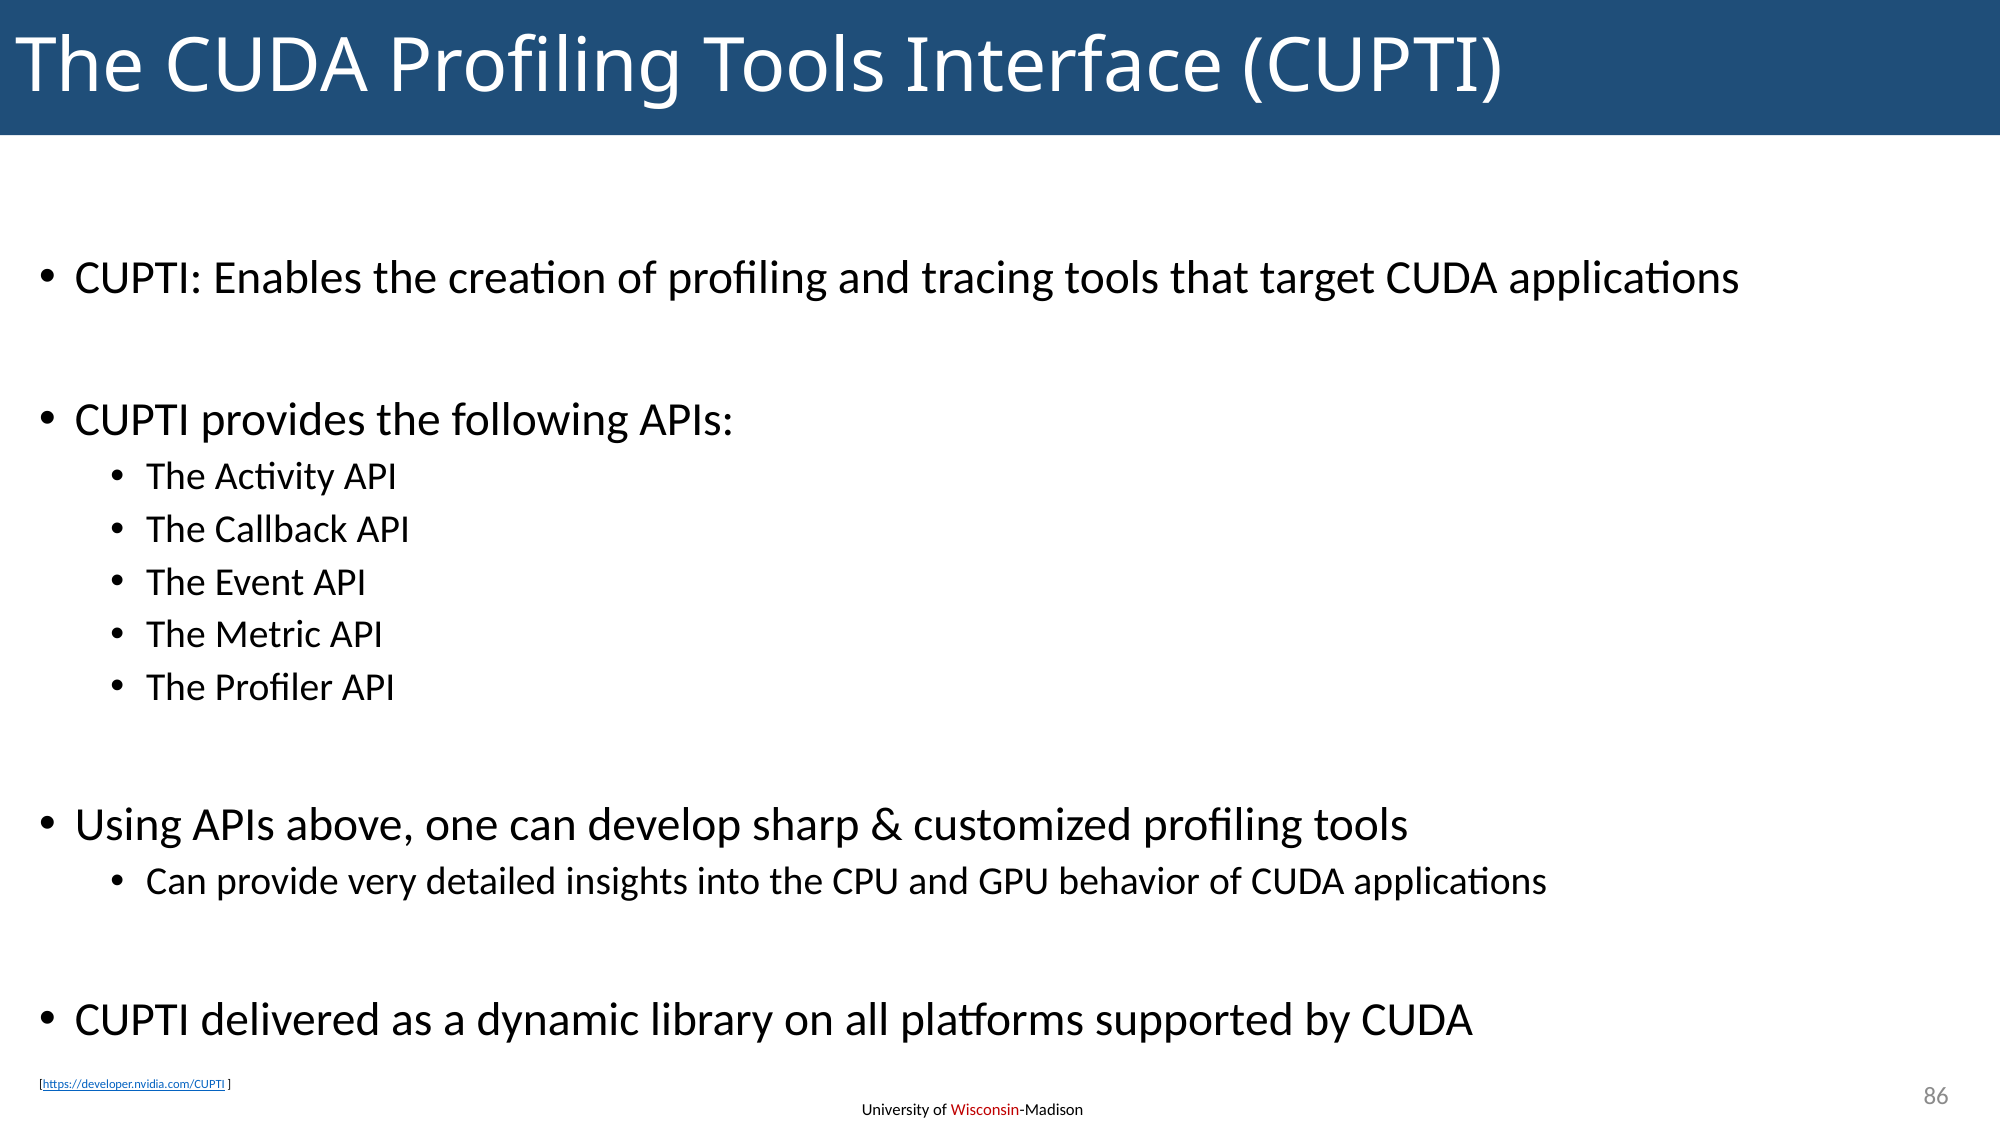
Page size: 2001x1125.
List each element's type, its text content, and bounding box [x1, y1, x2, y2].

list CUPTI: Enables the creation of profiling and tracing tools that target CUDA applications CUPTI provides the following APIs: The Activity API The Callback API The Event API The Metric API The Profiler API Using APIs above, one can develop sharp & customized profiling tools Can provide very detailed insights into the CPU and GPU behavior of CUDA applications CUPTI delivered as a dynamic library on all platforms supported by CUDA [24, 245, 1987, 1055]
title The CUDA Profiling Tools Interface (CUPTI) [0, 0, 2000, 136]
slide_number 86 [1850, 1072, 1965, 1117]
